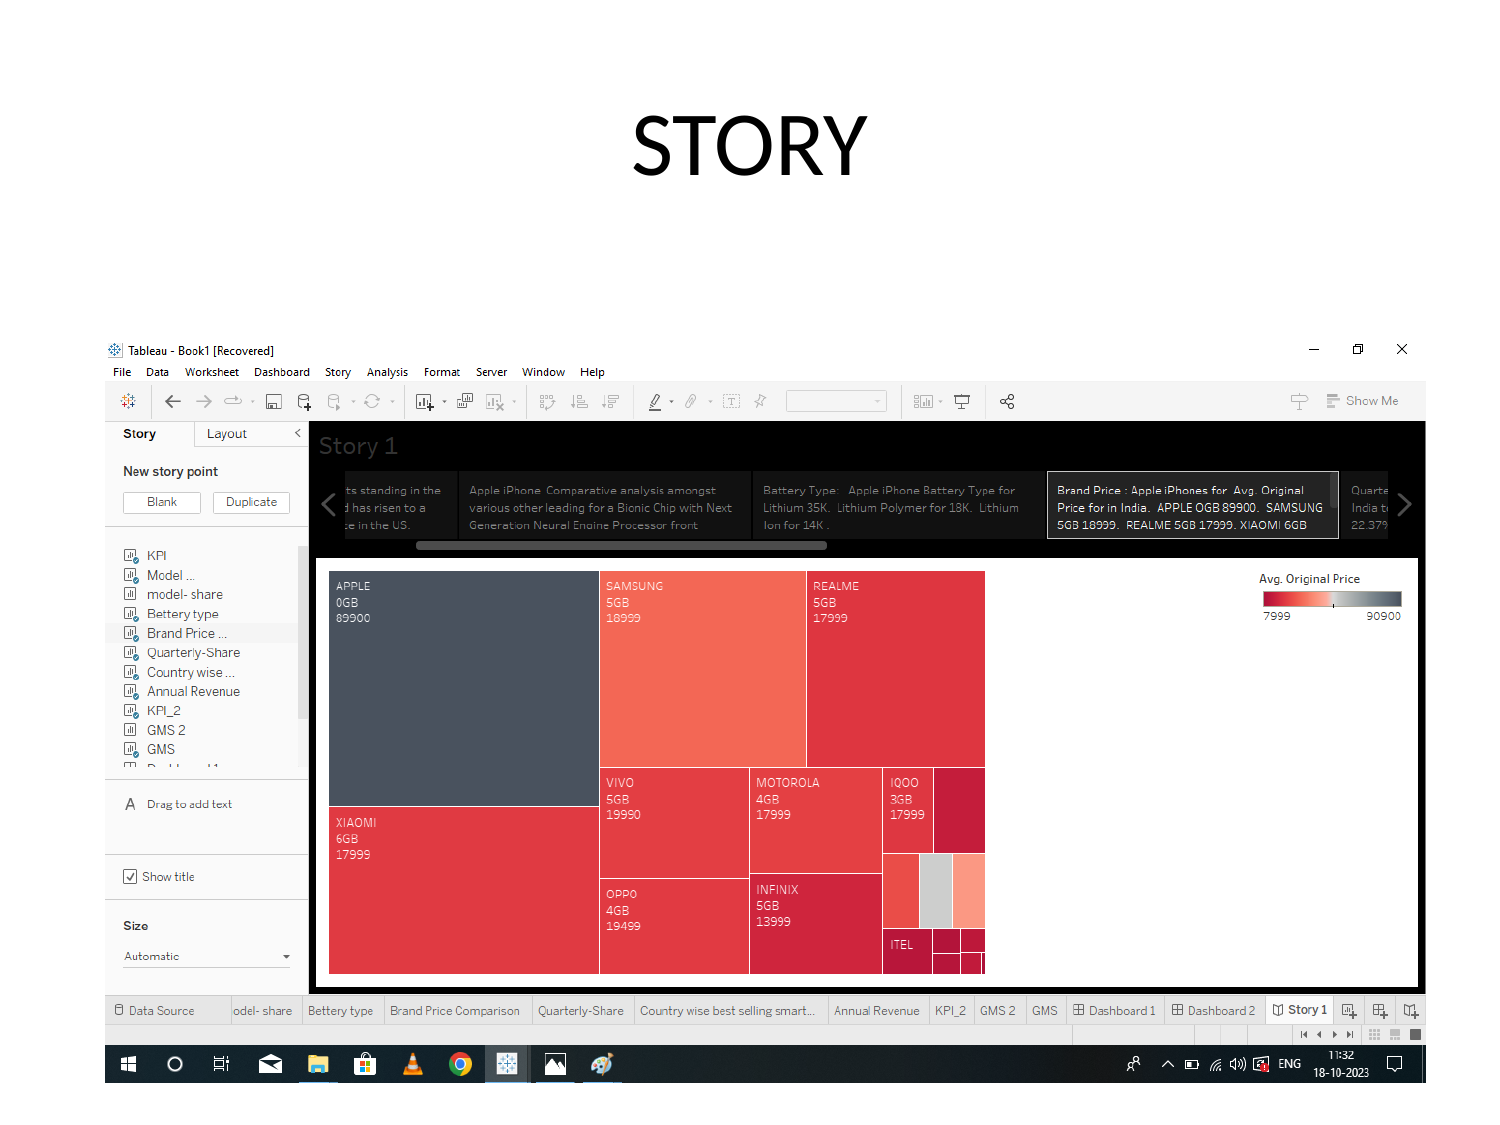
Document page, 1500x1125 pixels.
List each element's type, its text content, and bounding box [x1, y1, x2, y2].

title STORY [75, 45, 1425, 233]
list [105, 339, 1427, 1083]
